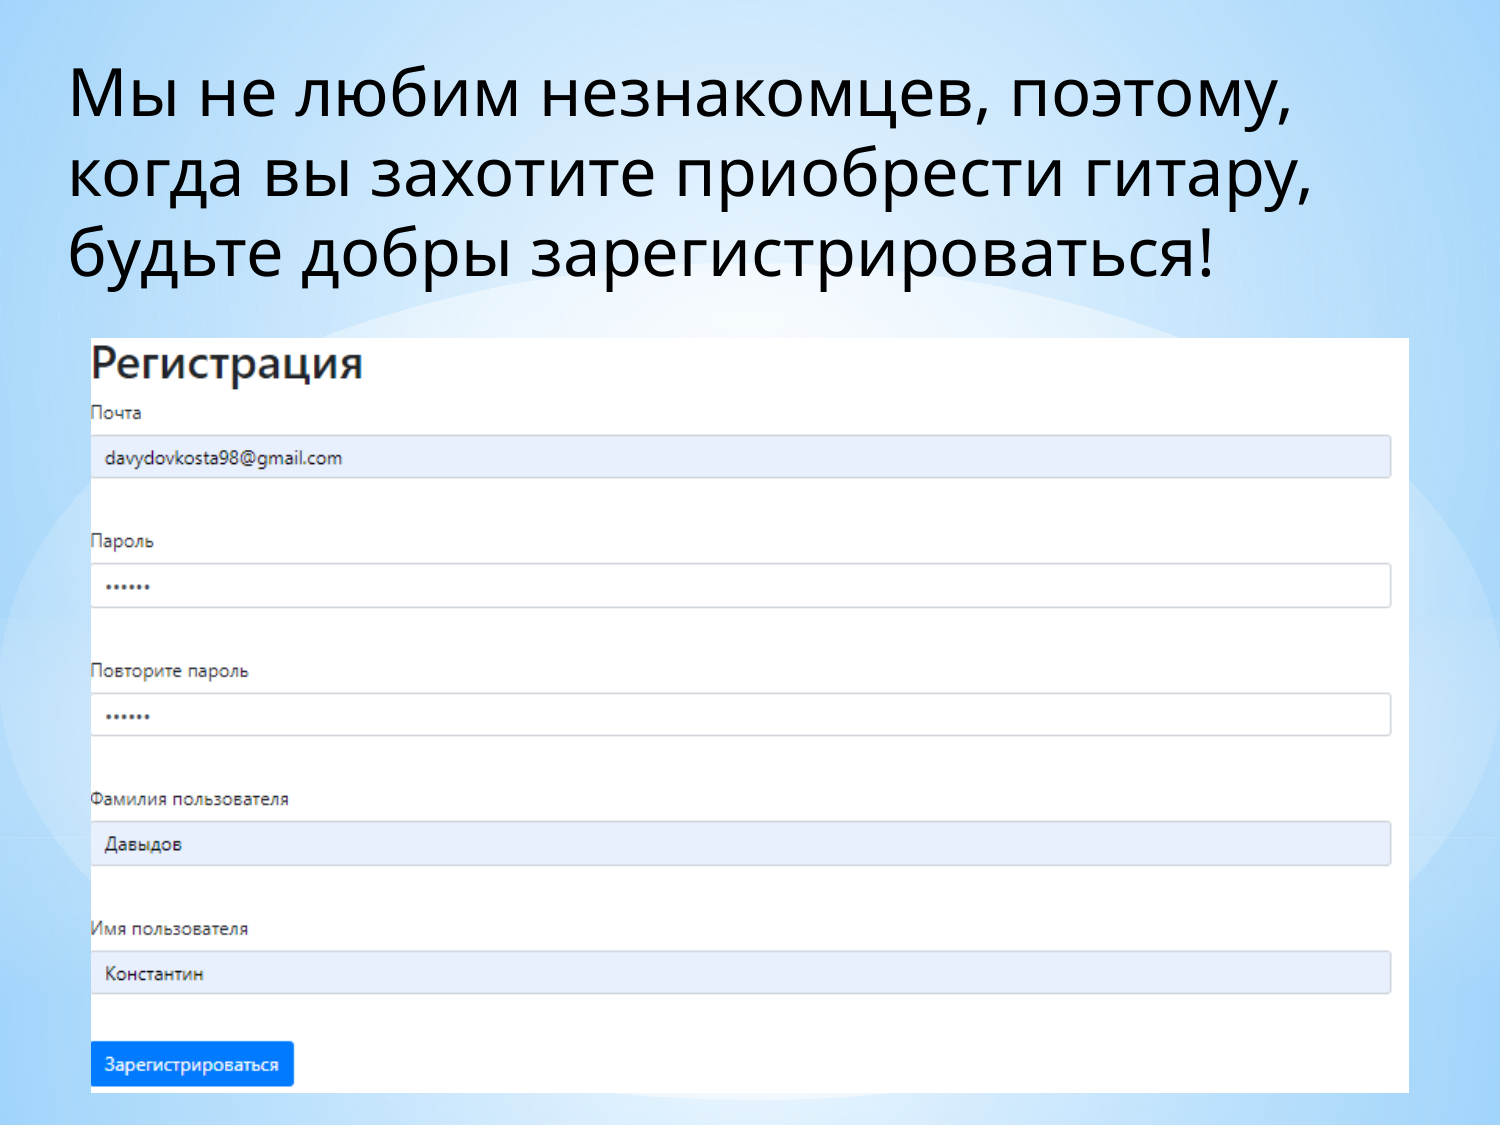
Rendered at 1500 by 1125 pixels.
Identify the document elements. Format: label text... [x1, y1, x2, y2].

picture [91, 337, 1409, 1093]
text_box Мы не любим незнакомцев, поэтому, когда вы захотите приобрести гитару, будьте добры зарегистрироваться! [53, 42, 1447, 298]
